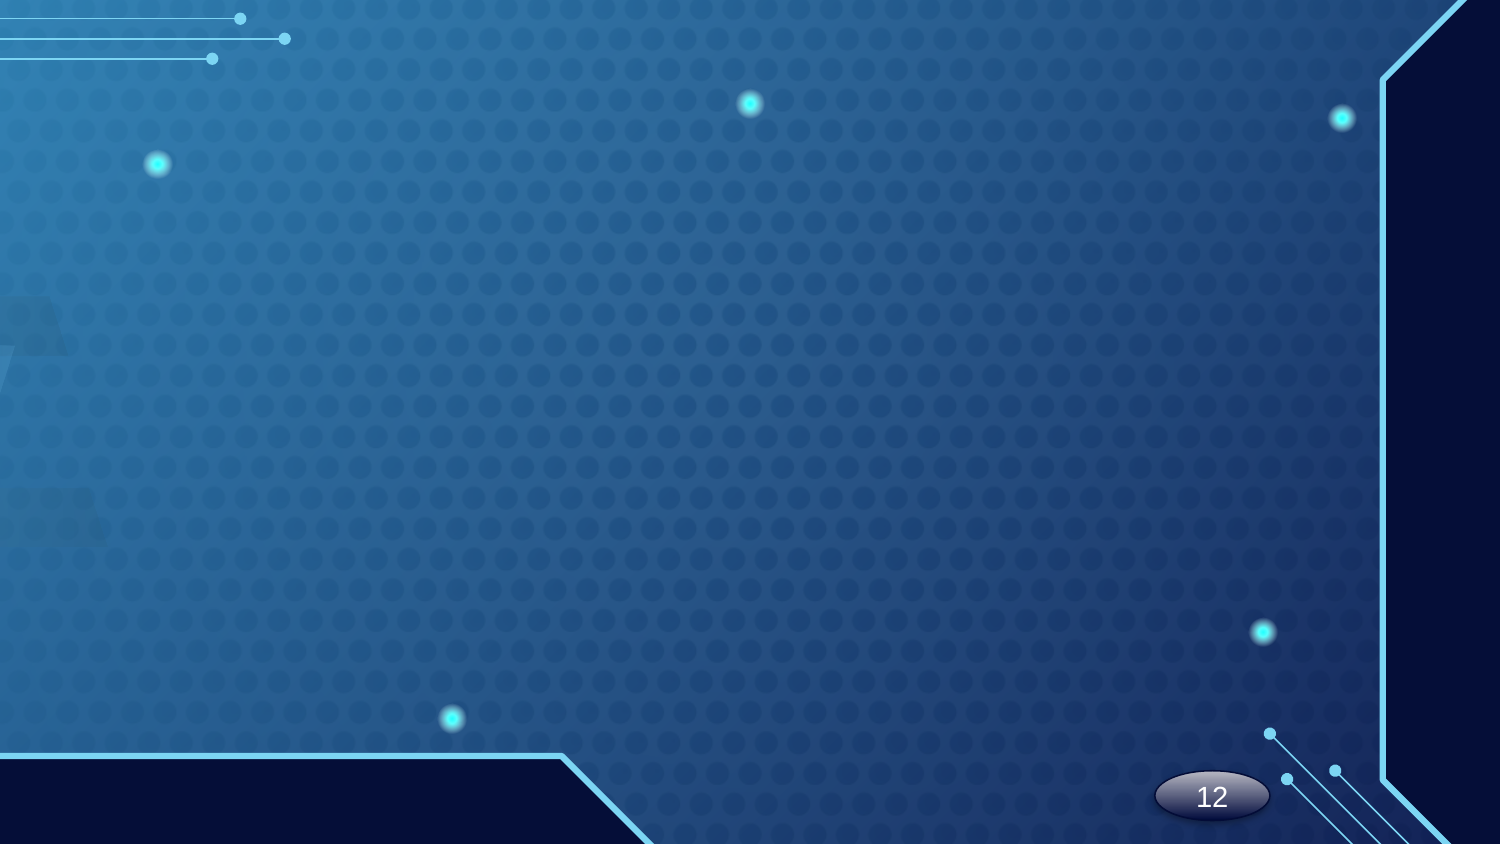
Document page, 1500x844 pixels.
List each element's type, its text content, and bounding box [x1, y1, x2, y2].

text_box 12 [1154, 769, 1271, 822]
